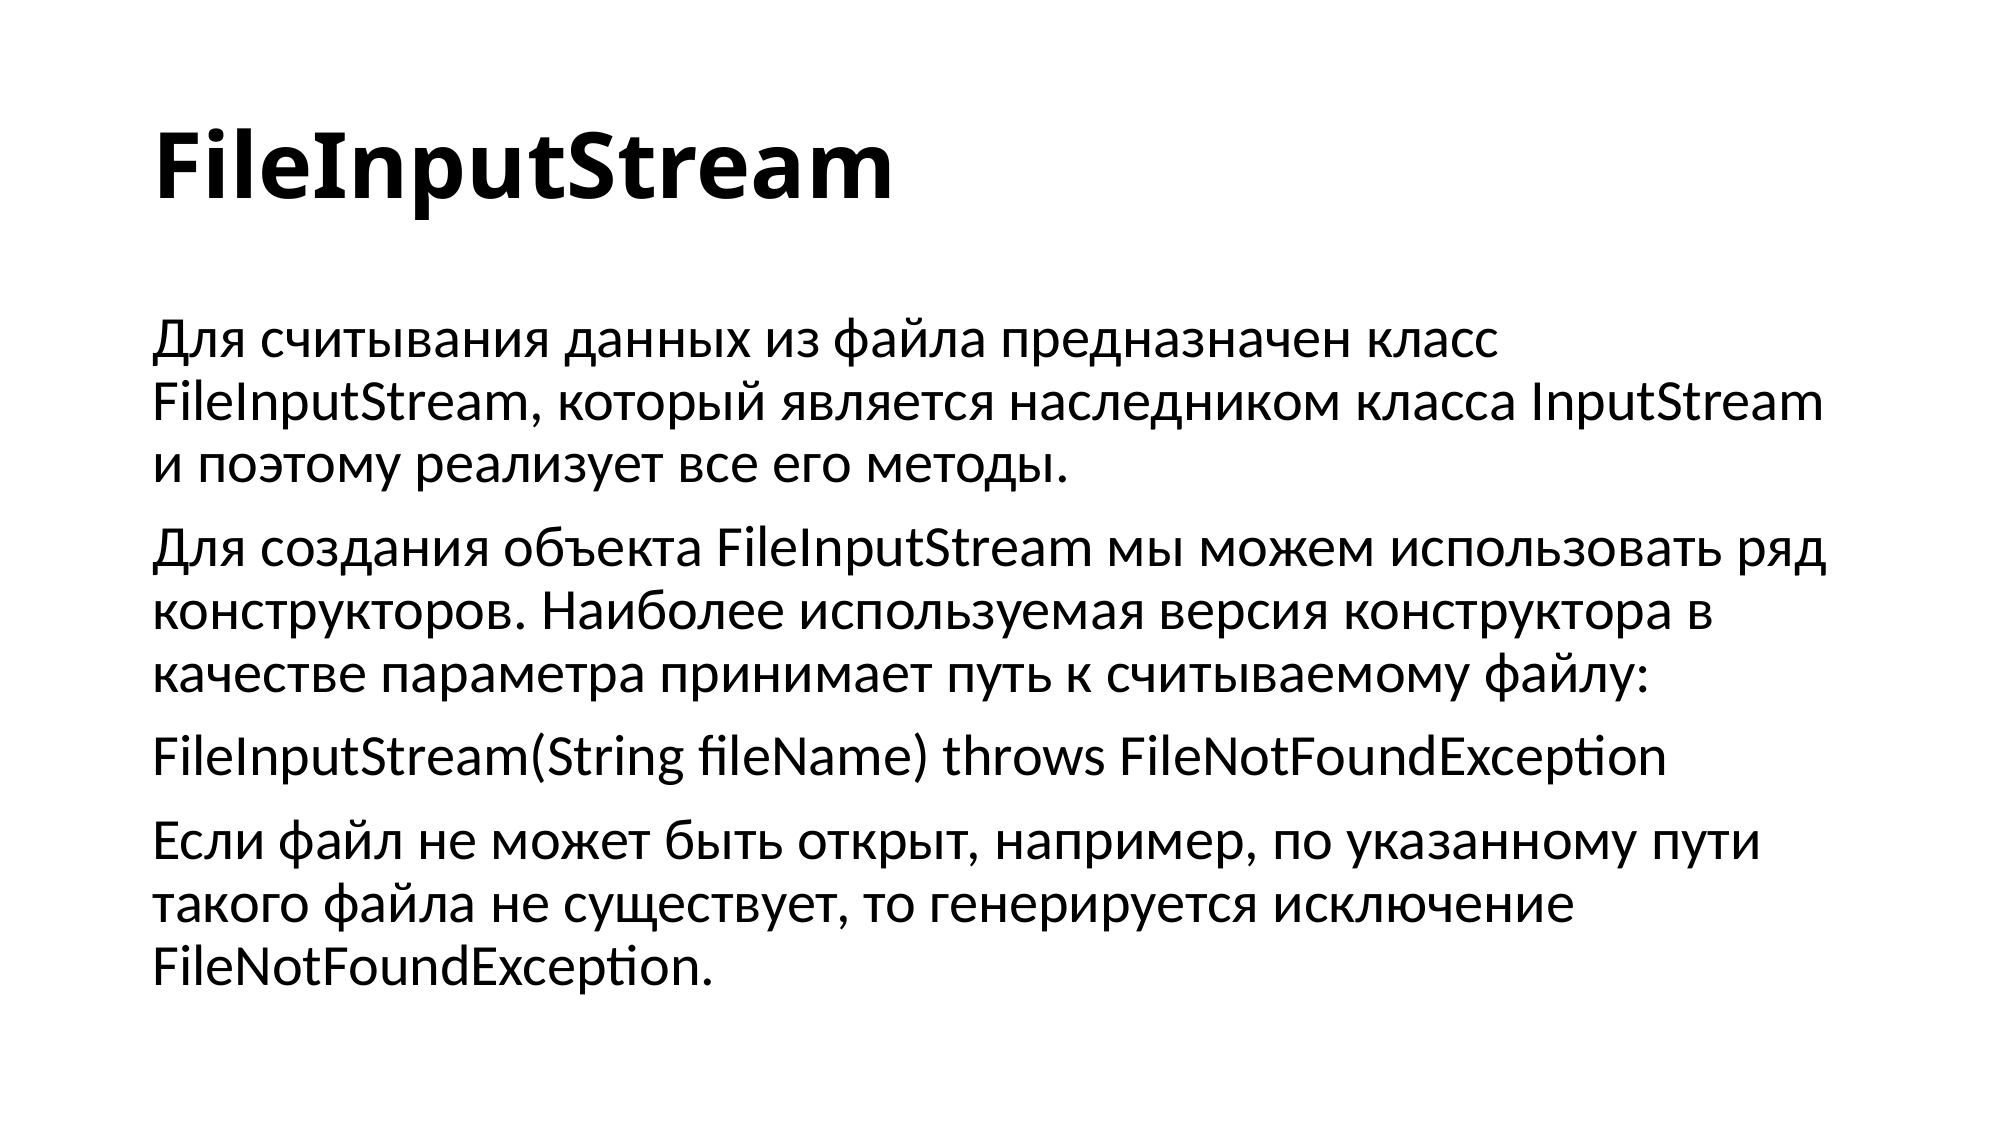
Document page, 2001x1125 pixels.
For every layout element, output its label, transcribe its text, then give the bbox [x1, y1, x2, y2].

title FileInputStream [137, 59, 1863, 278]
list Для считывания данных из файла предназначен класс FileInputStream, который является наследником класса InputStream и поэтому реализует все его методы. Для создания объекта FileInputStream мы можем использовать ряд конструкторов. Наиболее используемая версия конструктора в качестве параметра принимает путь к считываемому файлу: FileInputStream(String fileName) throws FileNotFoundException Если файл не может быть открыт, например, по указанному пути такого файла не существует, то генерируется исключение FileNotFoundException. [137, 299, 1863, 1014]
